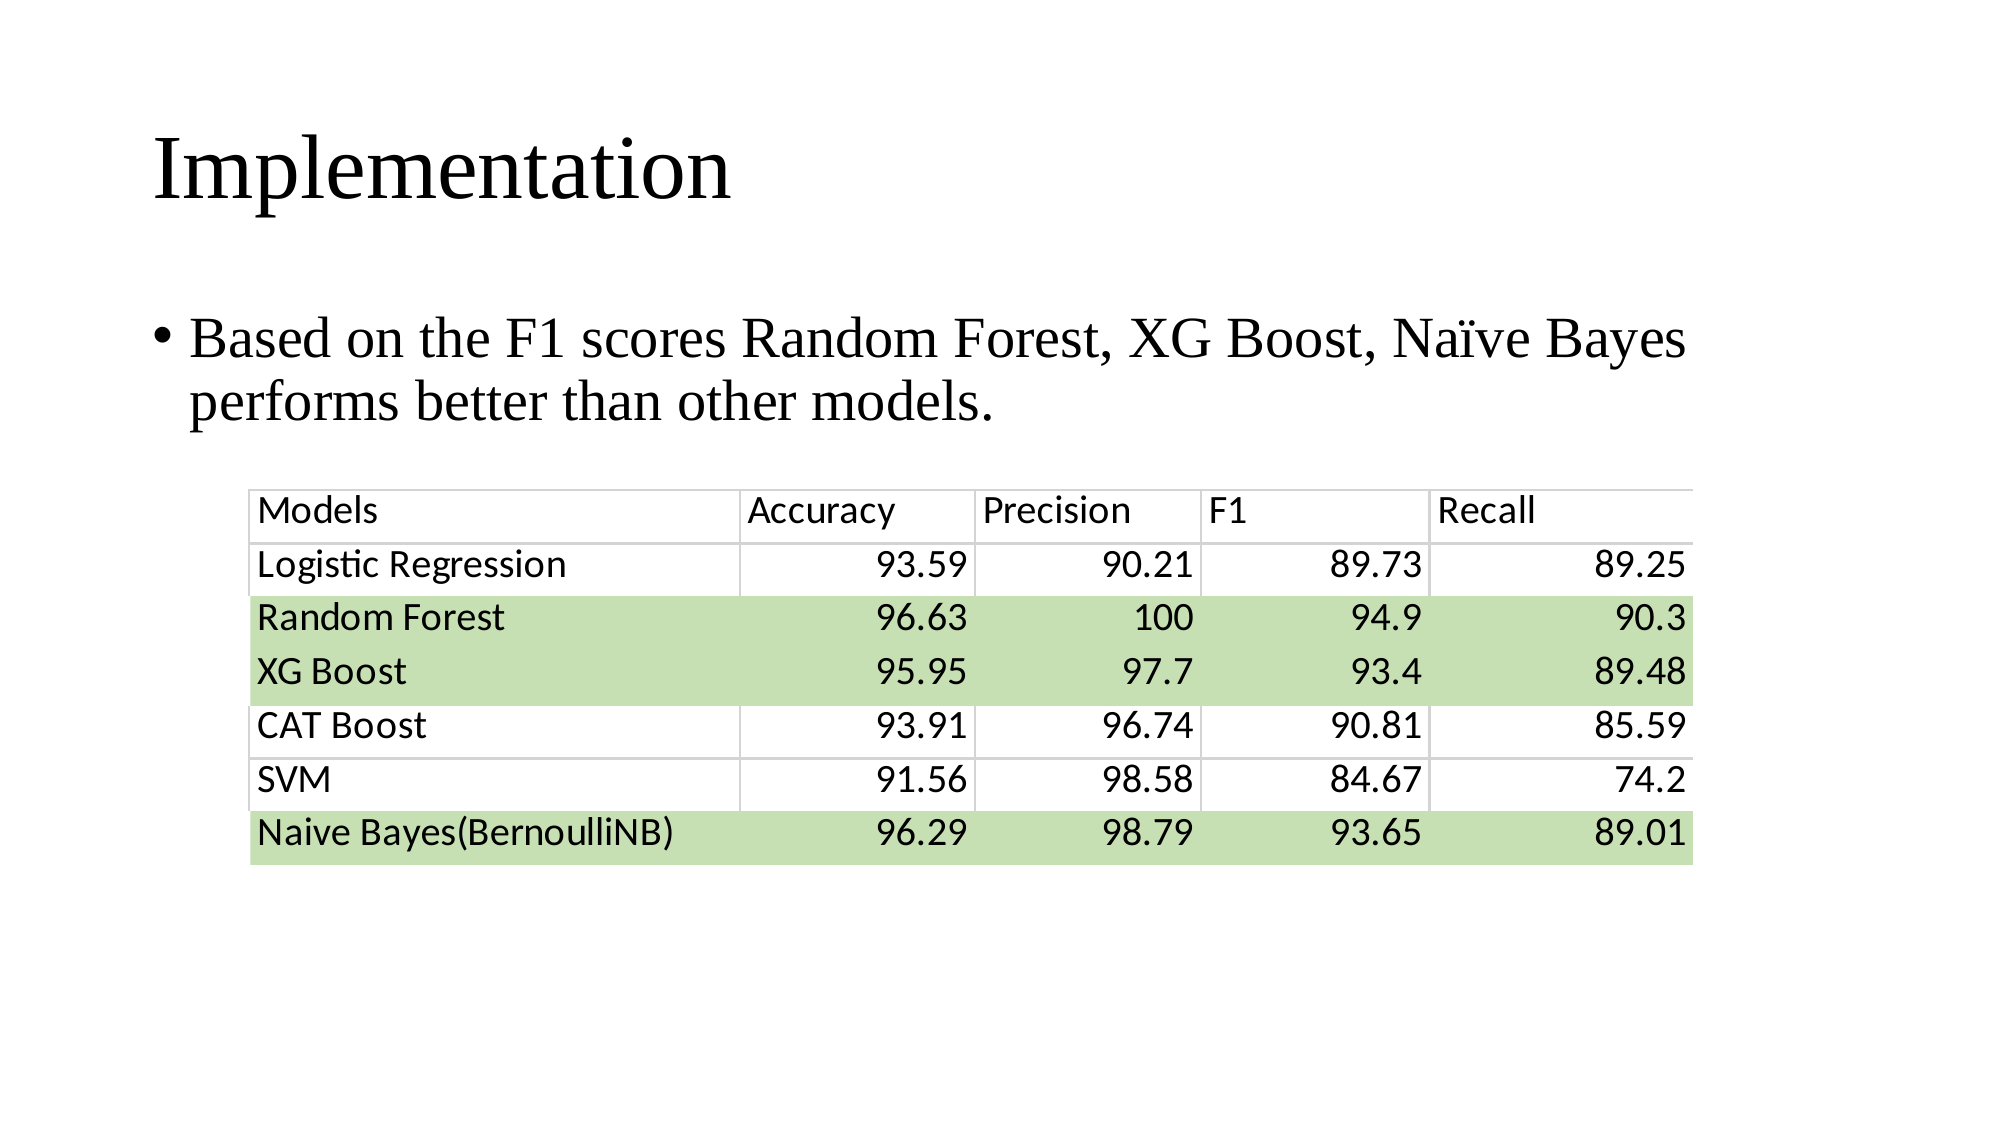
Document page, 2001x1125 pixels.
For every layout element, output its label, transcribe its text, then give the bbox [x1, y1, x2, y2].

list Based on the F1 scores Random Forest, XG Boost, Naïve Bayes performs better than other models. [137, 299, 1863, 1014]
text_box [247, 488, 1696, 868]
title Implementation [137, 59, 1863, 278]
